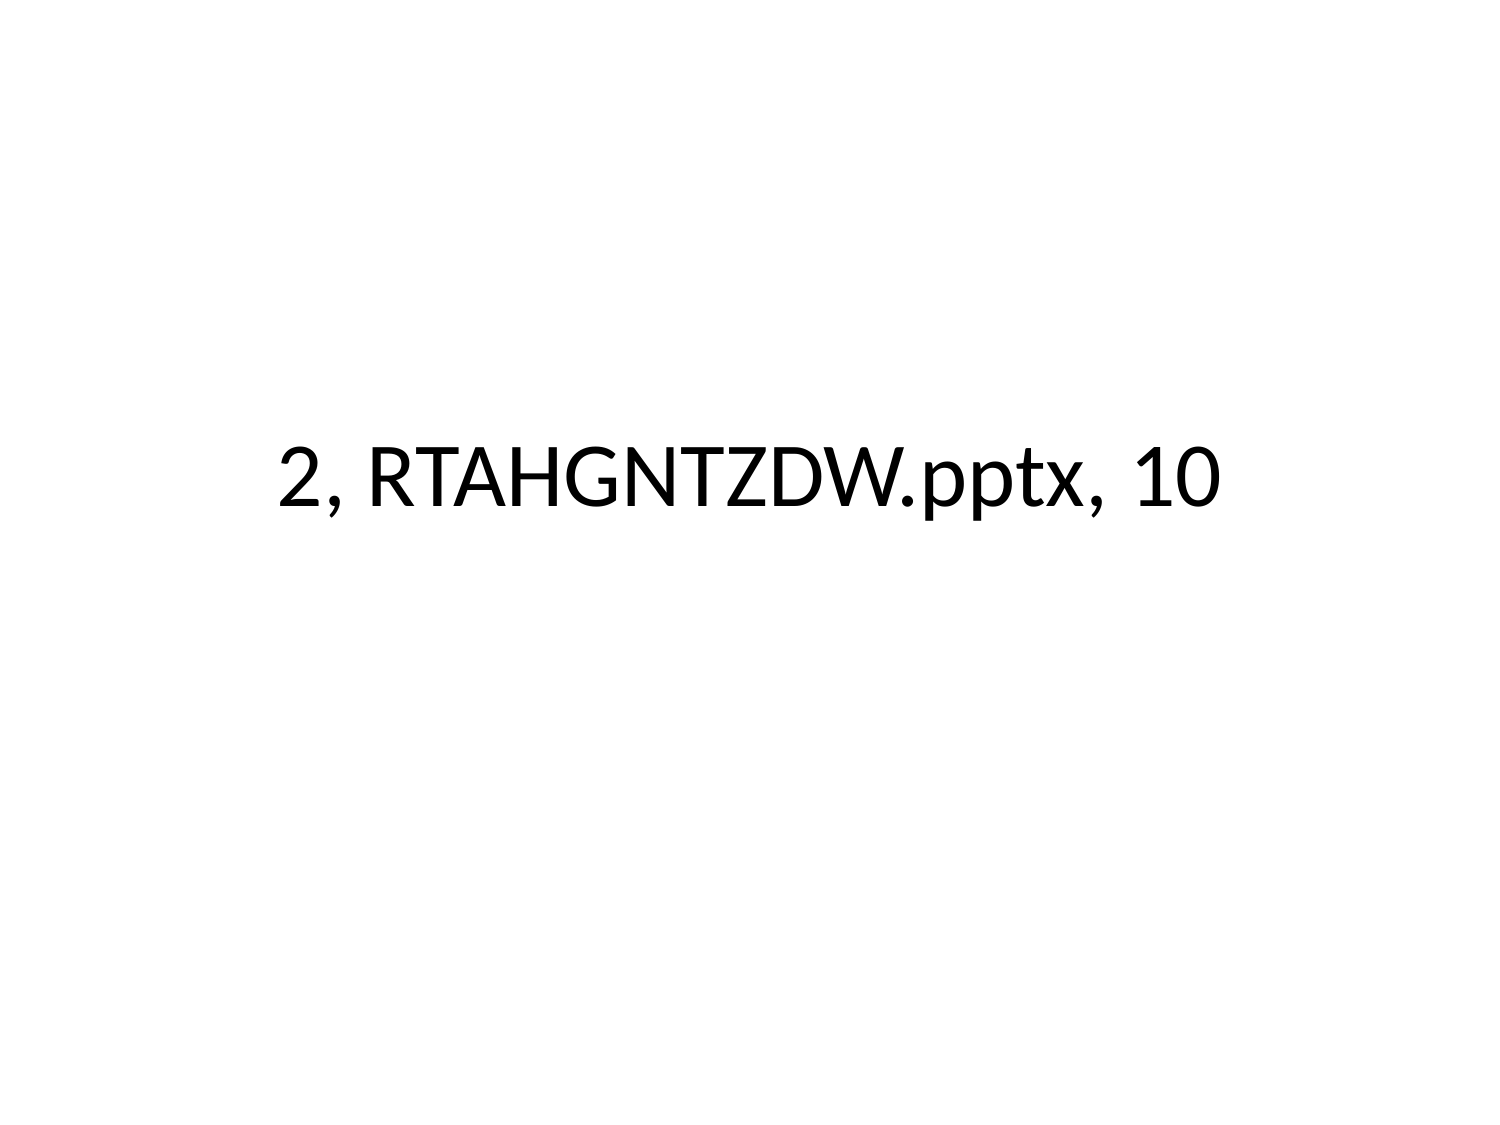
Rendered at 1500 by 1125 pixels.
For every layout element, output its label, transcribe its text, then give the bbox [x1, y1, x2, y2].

title 2, RTAHGNTZDW.pptx, 10 [112, 349, 1388, 591]
